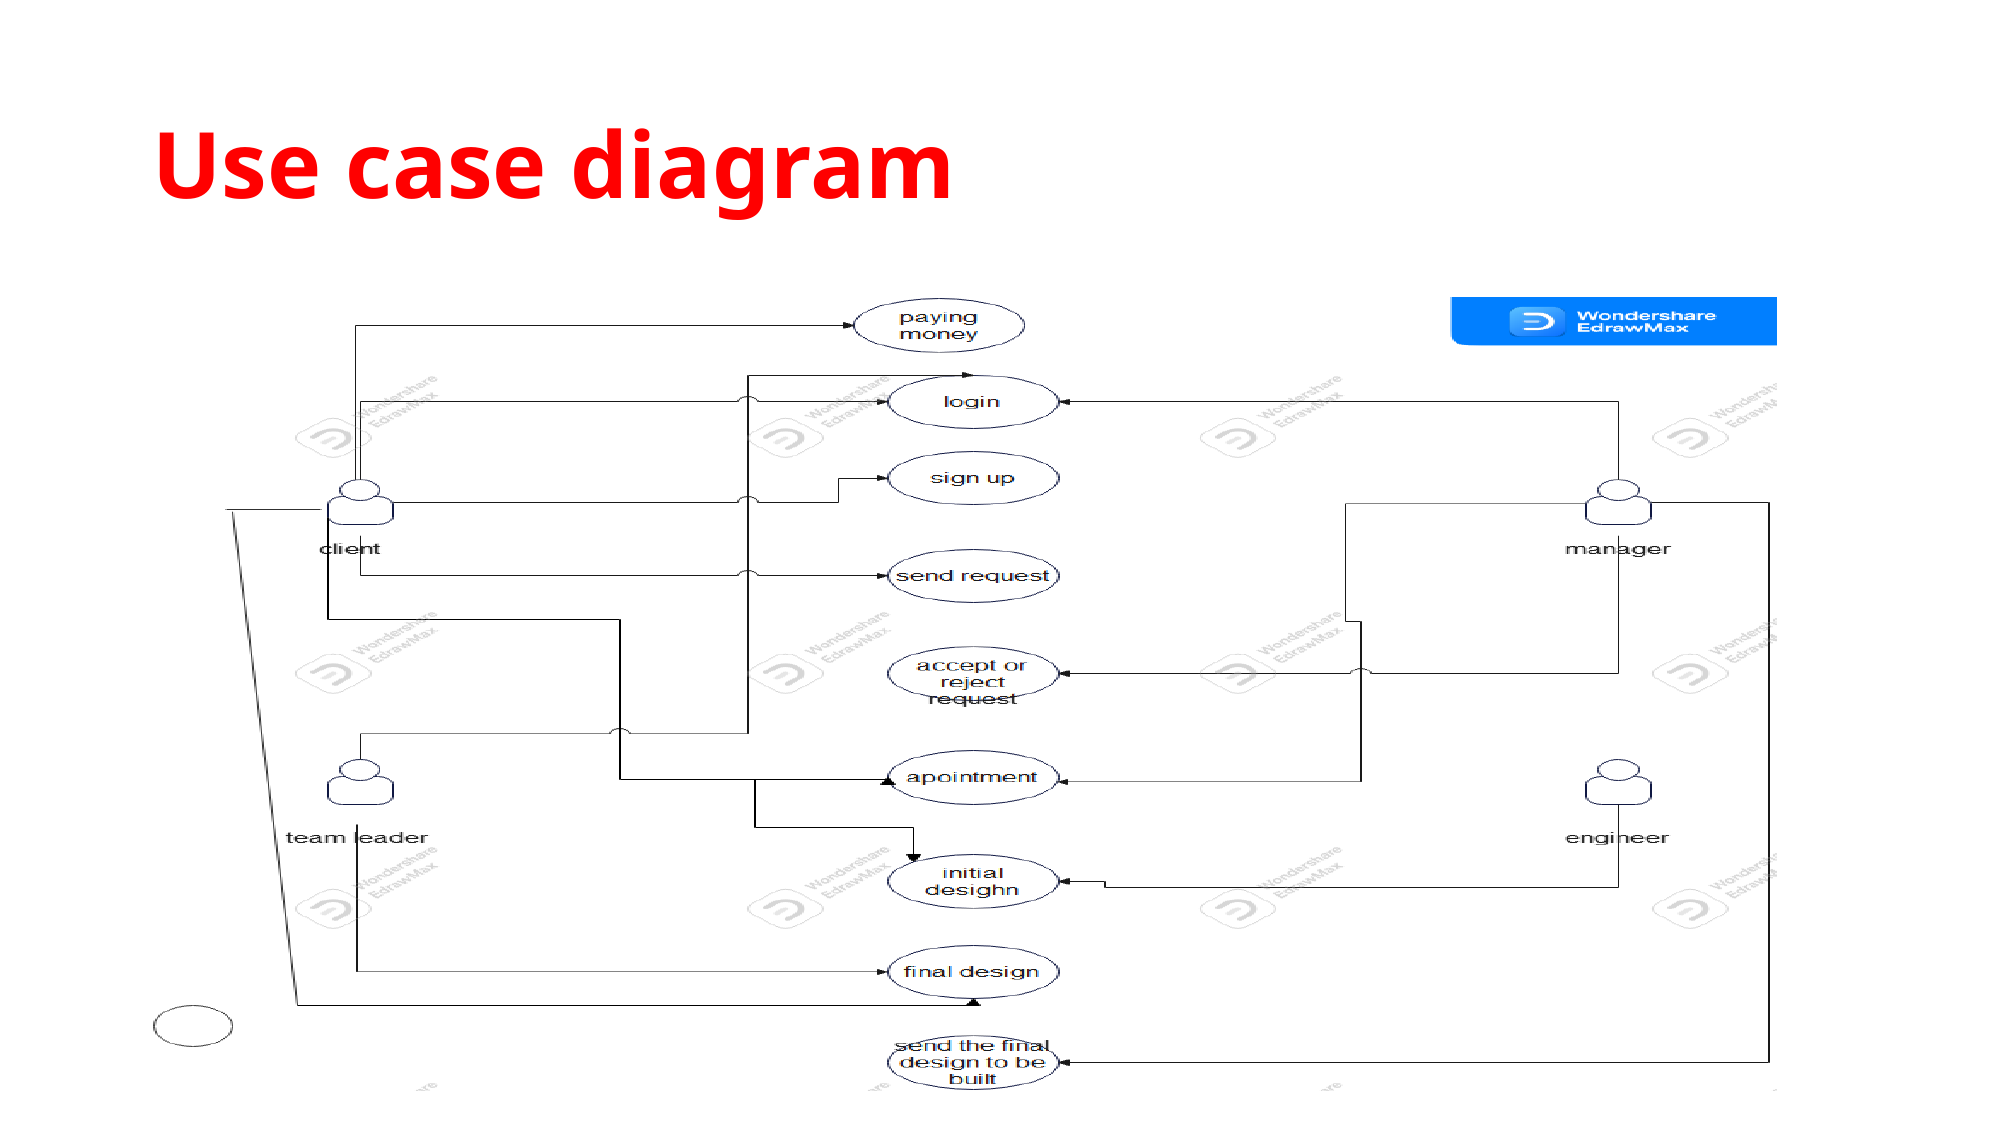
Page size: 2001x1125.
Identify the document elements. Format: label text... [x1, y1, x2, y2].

title Use case diagram [137, 59, 1863, 278]
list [152, 297, 1777, 1091]
